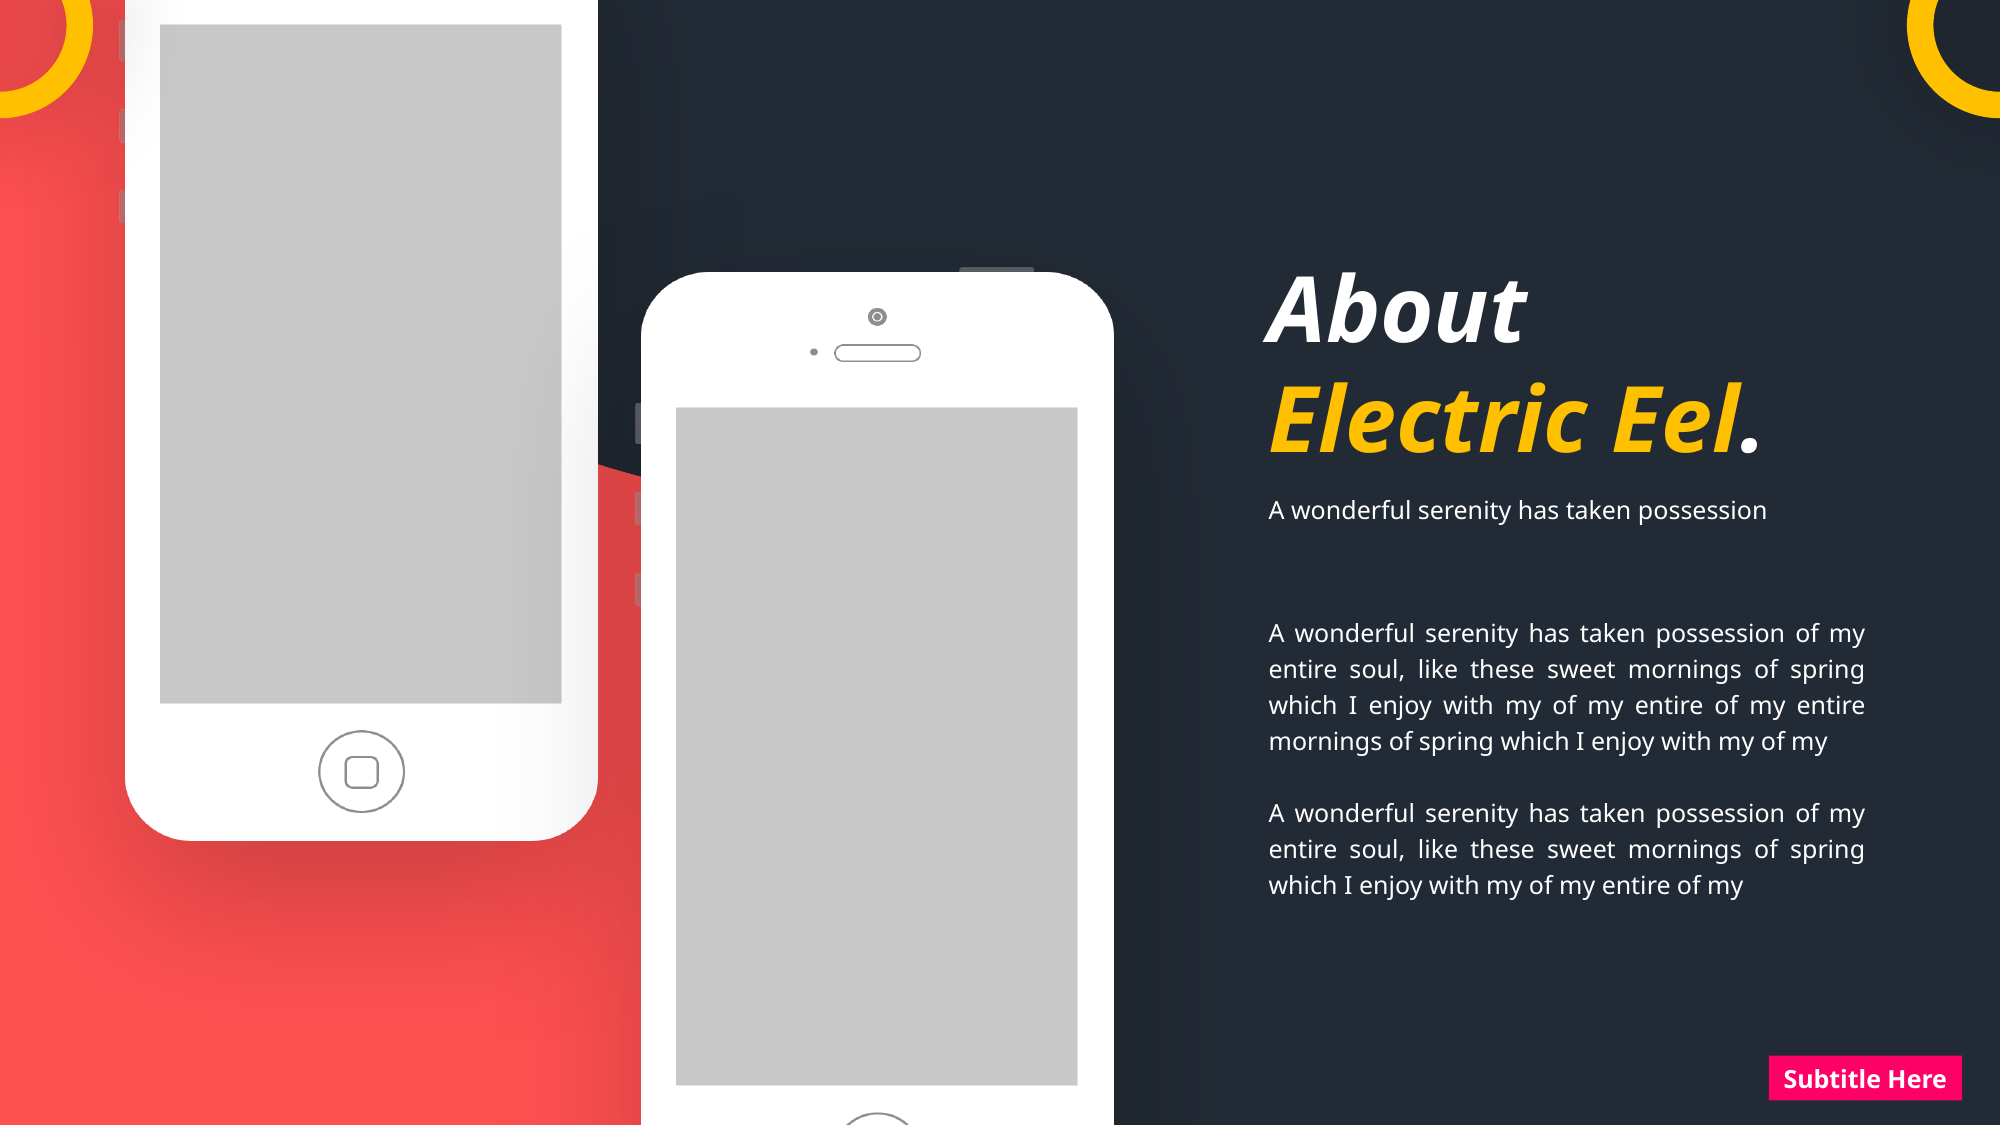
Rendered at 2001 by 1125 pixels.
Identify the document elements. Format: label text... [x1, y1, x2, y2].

picture [119, 0, 598, 841]
text_box [1905, 0, 2000, 120]
text_box A wonderful serenity has taken possession of my entire soul, like these sweet mornings of spring which I enjoy with my of my entire of my entire mornings of spring which I enjoy with my of my A wonderful serenity has taken possession of my entire soul, like these sweet mornings of spring which I enjoy with my of my entire of my [1253, 604, 1881, 907]
text_box A wonderful serenity has taken possession [1253, 471, 1917, 532]
text_box About Electric Eel. [1253, 243, 2000, 479]
text_box [0, 0, 95, 120]
text_box [0, 183, 553, 1125]
picture [635, 267, 1114, 1125]
text_box Subtitle Here [1768, 1055, 1963, 1101]
